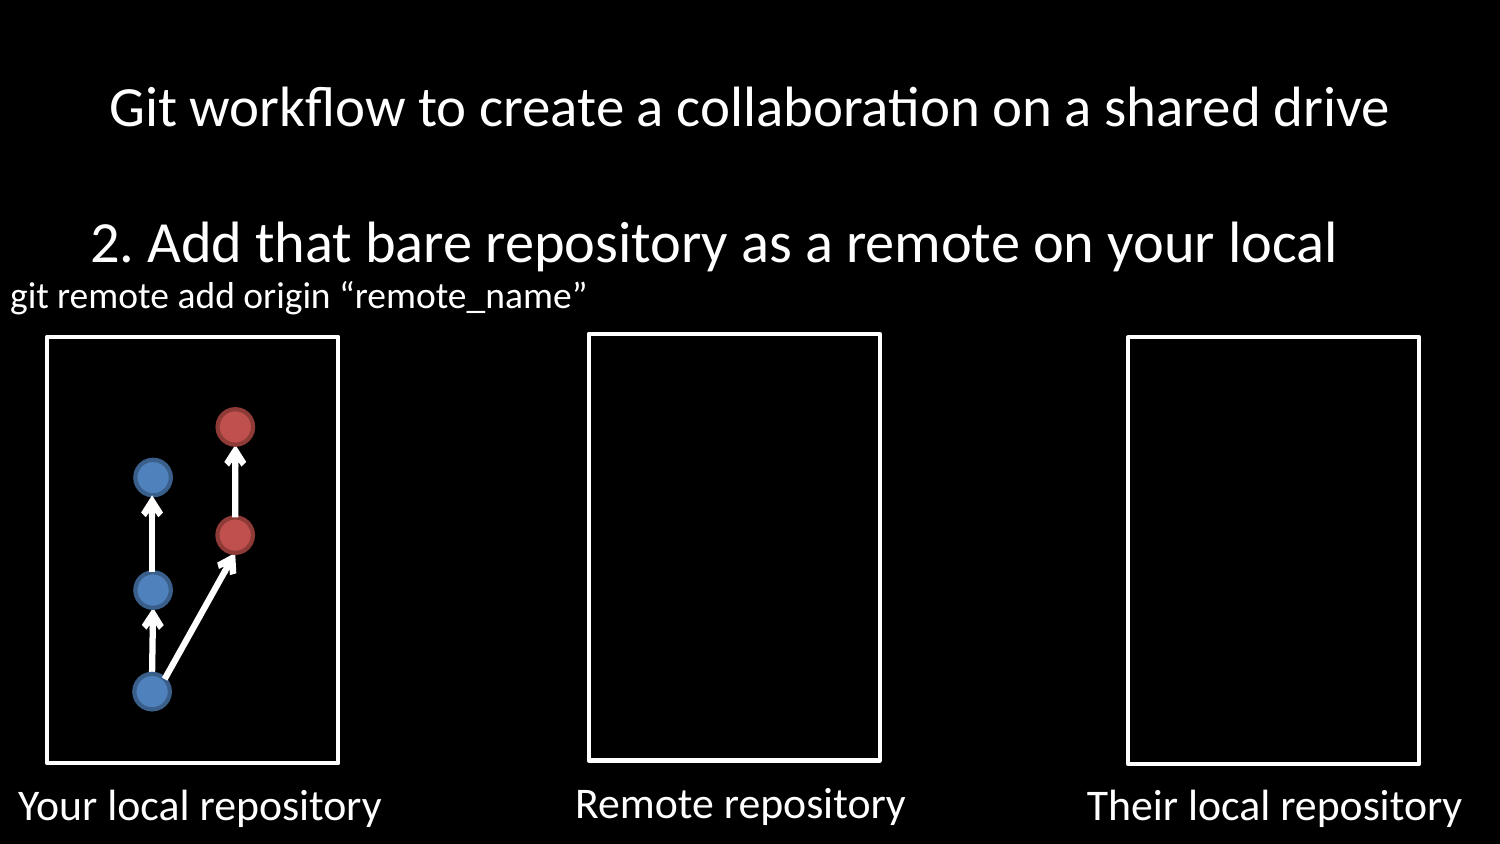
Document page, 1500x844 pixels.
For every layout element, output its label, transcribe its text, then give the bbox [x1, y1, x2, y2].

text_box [136, 580, 264, 652]
title Git workflow to create a collaboration on a shared drive [75, 33, 1425, 175]
text_box [1126, 335, 1421, 766]
text_box Their local repository [1075, 770, 1474, 835]
text_box [132, 671, 172, 712]
text_box [133, 457, 173, 498]
text_box [587, 332, 882, 763]
text_box [215, 407, 256, 447]
text_box [215, 515, 256, 556]
text_box Your local repository [6, 770, 394, 835]
text_box [135, 570, 170, 580]
text_box [45, 335, 340, 765]
text_box git remote add origin “remote_name” [0, 263, 604, 324]
text_box Remote repository [563, 769, 918, 833]
list 2. Add that bare repository as a remote on your local [75, 196, 1483, 754]
